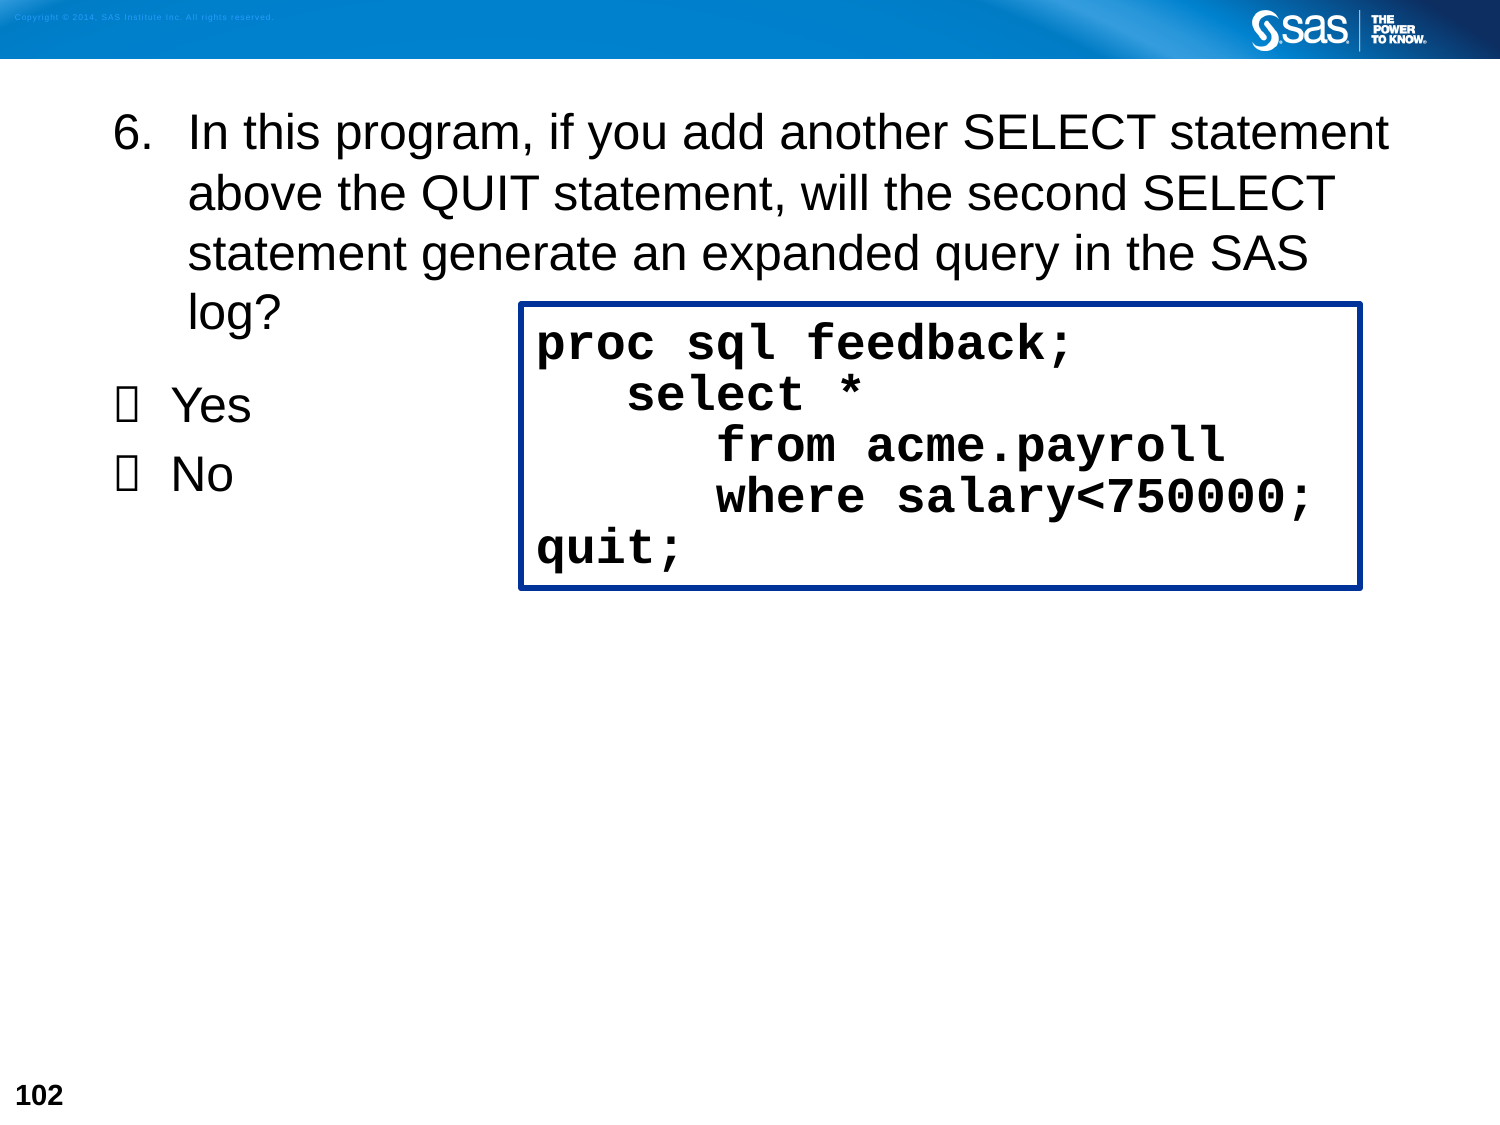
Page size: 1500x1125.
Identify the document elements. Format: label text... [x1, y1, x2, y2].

list In this program, if you add another SELECT statement above the QUIT statement, will the second SELECT statement generate an expanded query in the SAS log?  Yes  No [112, 99, 1400, 800]
picture [0, 0, 1500, 59]
text_box proc sql feedback; select * from acme.payroll where salary<750000; quit; [521, 304, 1360, 589]
